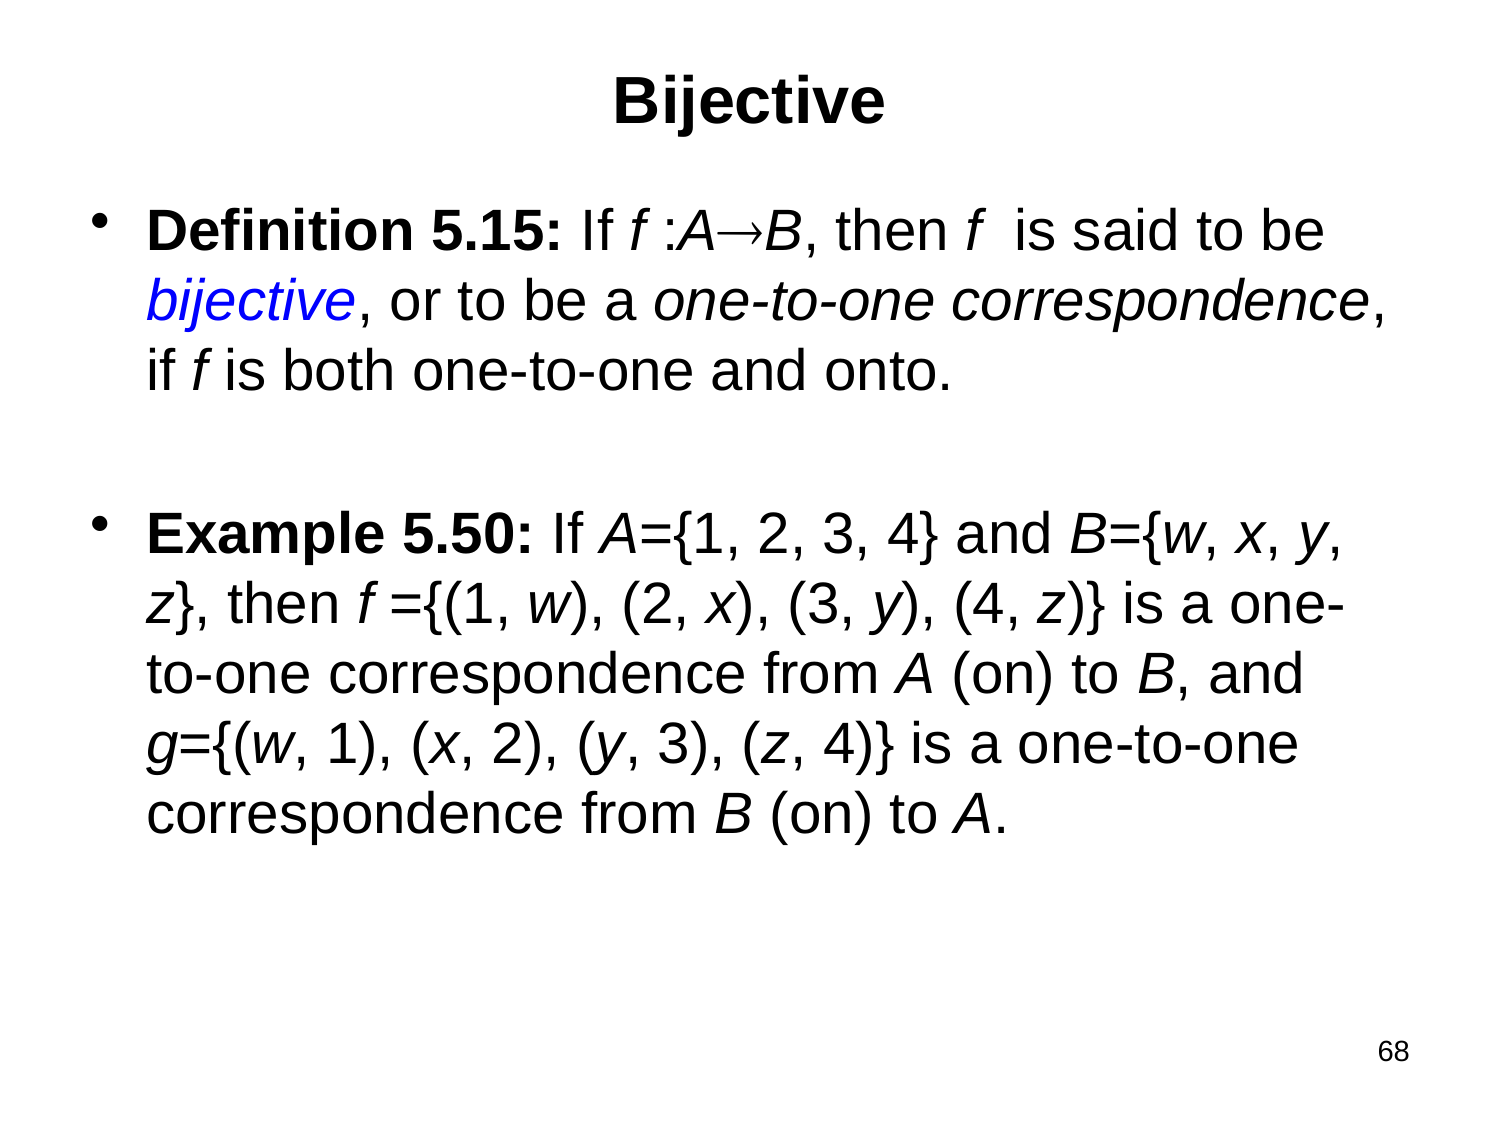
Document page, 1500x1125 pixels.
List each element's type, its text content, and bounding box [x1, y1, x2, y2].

slide_number 68 [1074, 1024, 1425, 1103]
list Definition 5.15: If f :AB, then f is said to be bijective, or to be a one-to-one correspondence, if f is both one-to-one and onto. Example 5.50: If A={1, 2, 3, 4} and B={w, x, y, z}, then f ={(1, w), (2, x), (3, y), (4, z)} is a one-to-one correspondence from A (on) to B, and g={(w, 1), (x, 2), (y, 3), (z, 4)} is a one-to-one correspondence from B (on) to A. [75, 184, 1425, 1005]
title Bijective [75, 45, 1425, 149]
